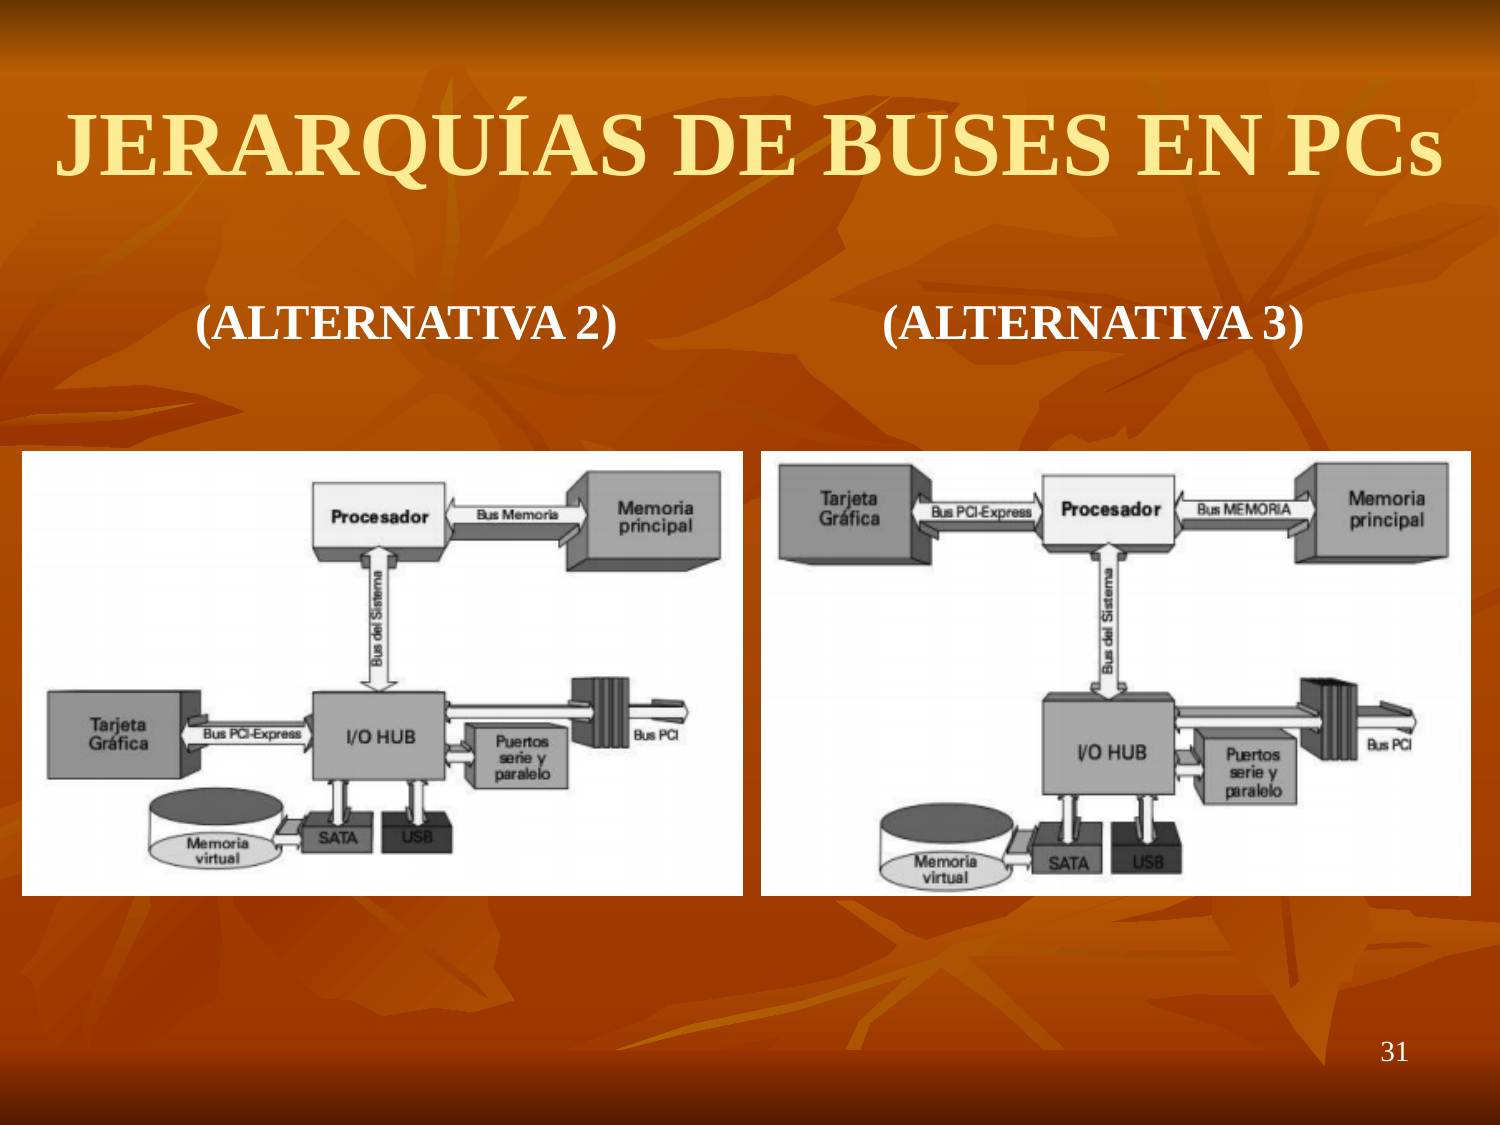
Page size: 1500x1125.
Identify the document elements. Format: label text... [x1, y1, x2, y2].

title JERARQUÍAS DE BUSES EN PCs [0, 44, 1500, 233]
slide_number 31 [1074, 1024, 1426, 1101]
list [22, 451, 743, 896]
list (ALTERNATIVA 2) [74, 251, 738, 357]
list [761, 451, 1471, 896]
list (ALTERNATIVA 3) [761, 251, 1426, 357]
